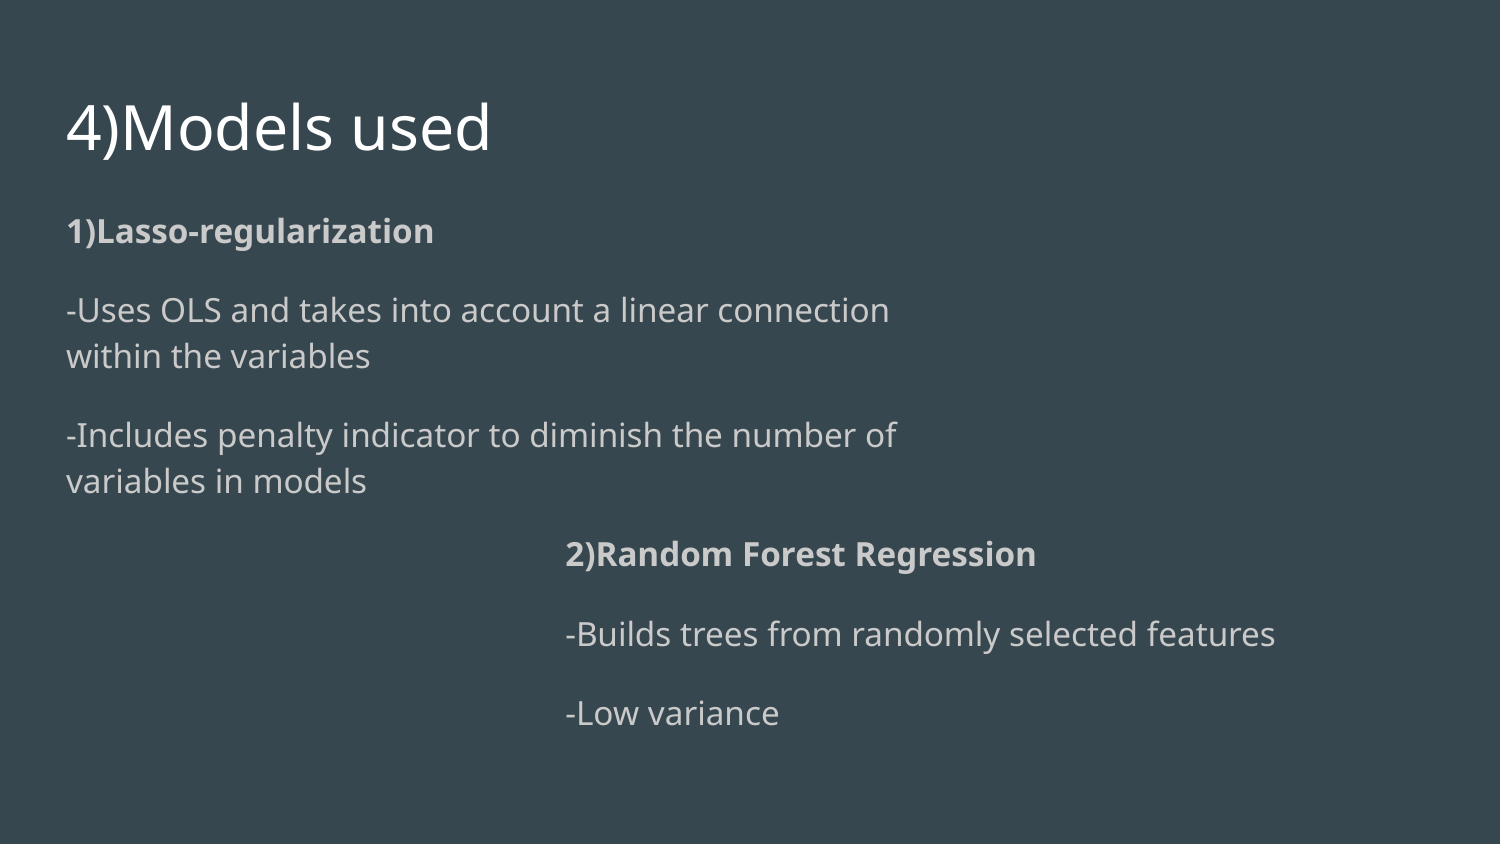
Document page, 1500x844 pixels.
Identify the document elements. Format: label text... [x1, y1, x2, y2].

list 1)Lasso-regularization -Uses OLS and takes into account a linear connection within the variables -Includes penalty indicator to diminish the number of variables in models [51, 189, 989, 502]
list 2)Random Forest Regression -Builds trees from randomly selected features -Low variance [550, 512, 1489, 797]
title 4)Models used [51, 72, 1449, 167]
